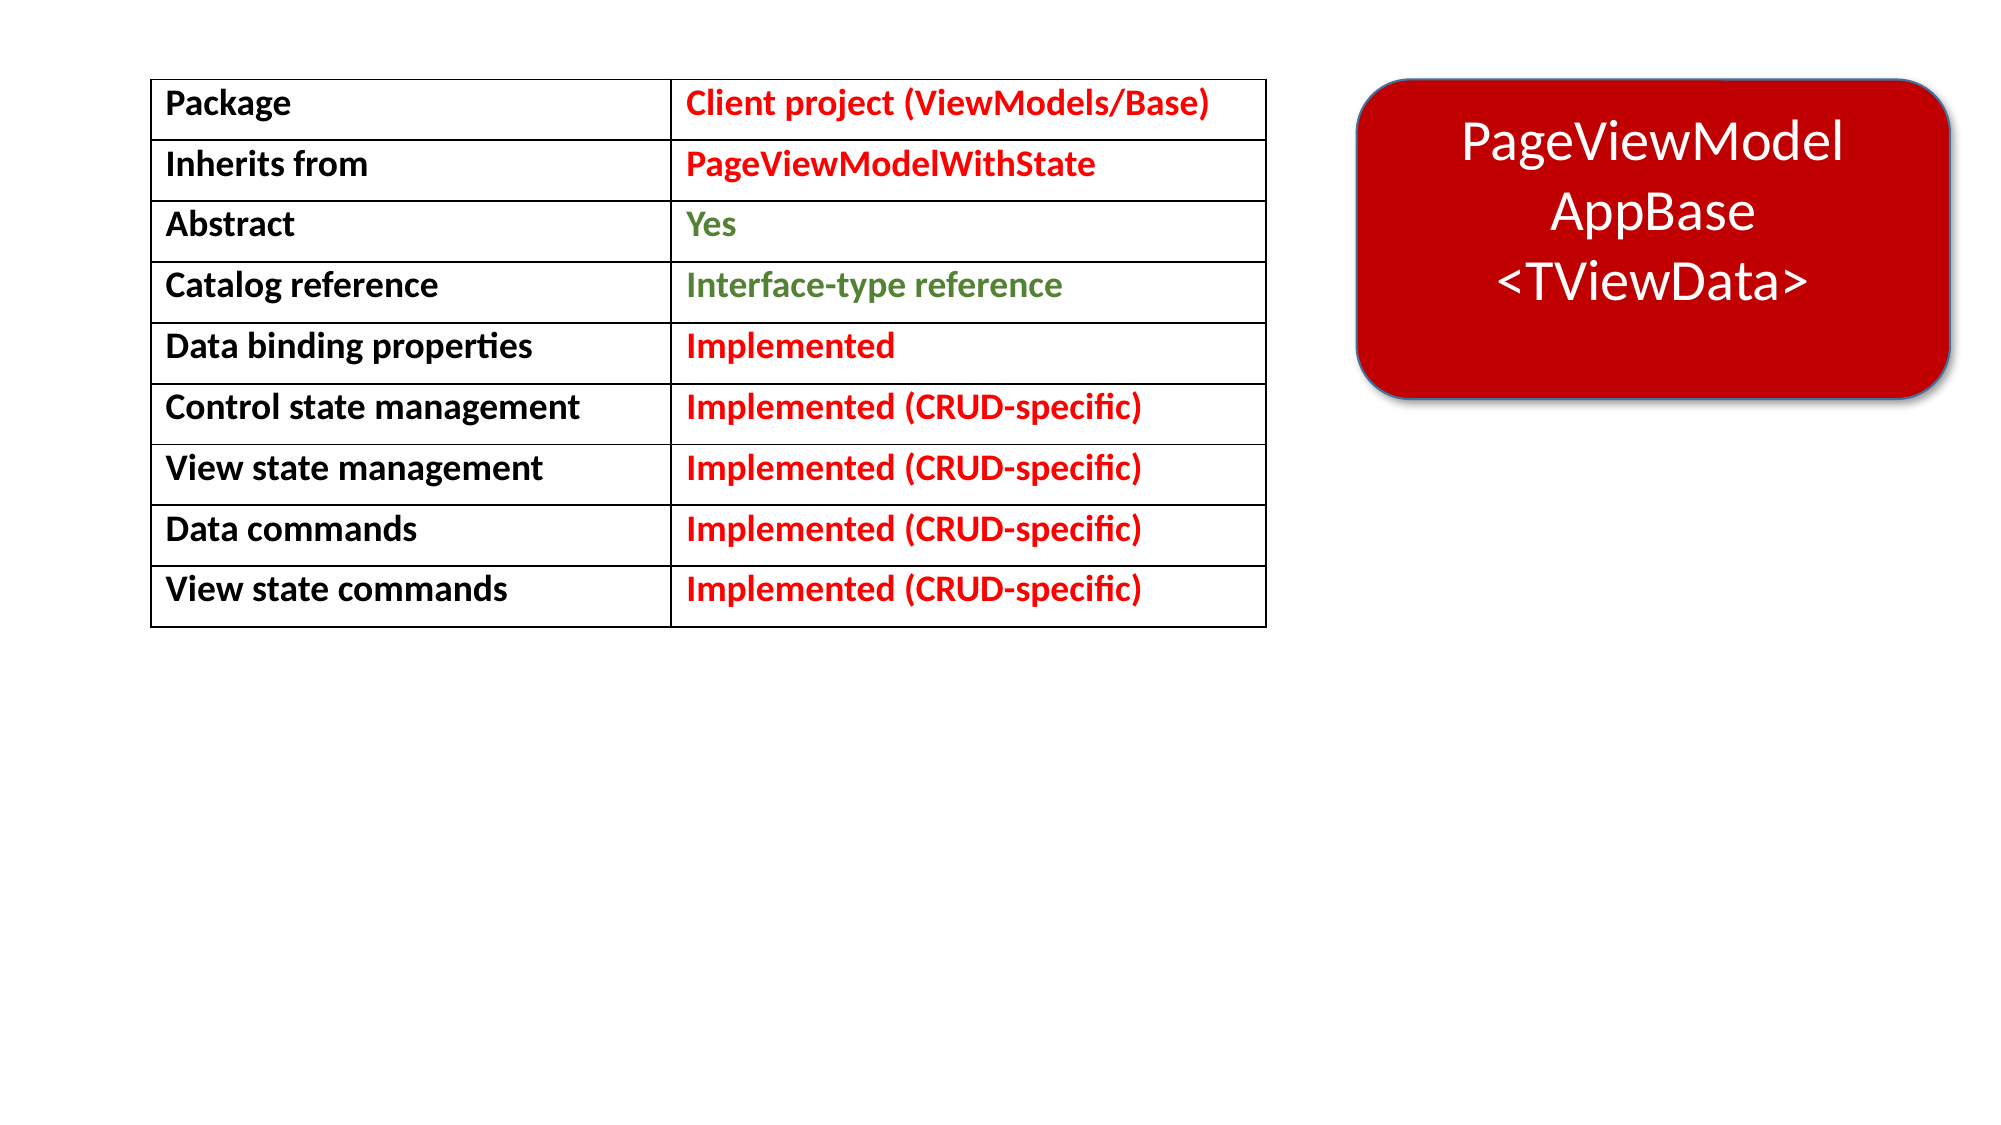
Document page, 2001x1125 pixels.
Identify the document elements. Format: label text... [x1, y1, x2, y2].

table_header Client project (ViewModels/Base) [672, 80, 1265, 139]
table_cell Implemented (CRUD-specific) [672, 385, 1265, 444]
table_cell Data commands [152, 506, 670, 565]
table_cell PageViewModelWithState [672, 141, 1265, 200]
table_cell Catalog reference [152, 263, 670, 322]
table_cell Implemented [672, 324, 1265, 383]
table_cell Yes [672, 202, 1265, 261]
text_box PageViewModel AppBase <TViewData> [1355, 78, 1951, 401]
table_cell Abstract [152, 202, 670, 261]
table_cell Control state management [152, 385, 670, 444]
table_header Package [152, 80, 670, 139]
table_cell Implemented (CRUD-specific) [672, 506, 1265, 565]
table_cell View state commands [152, 567, 670, 626]
table_cell View state management [152, 445, 670, 504]
table_cell Implemented (CRUD-specific) [672, 567, 1265, 626]
table_cell Implemented (CRUD-specific) [672, 445, 1265, 504]
table_cell Inherits from [152, 141, 670, 200]
table_cell Data binding properties [152, 324, 670, 383]
table_cell Interface-type reference [672, 263, 1265, 322]
